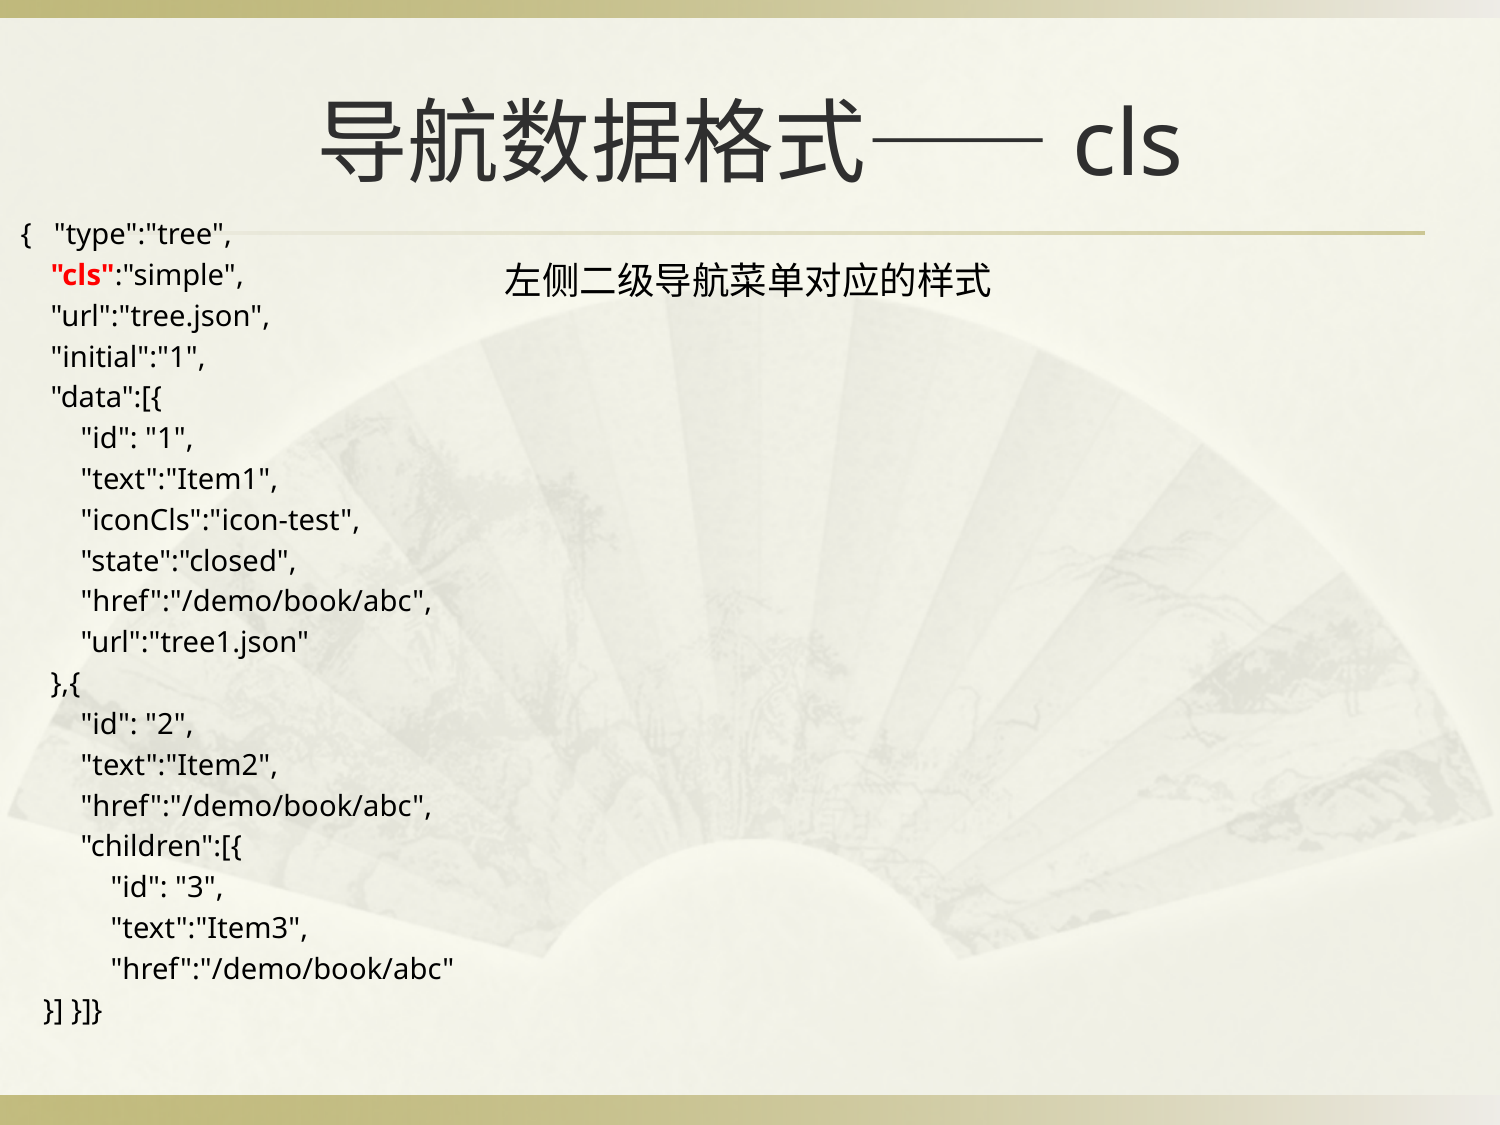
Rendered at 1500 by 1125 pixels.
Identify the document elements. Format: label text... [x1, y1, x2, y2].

title 导航数据格式——cls [75, 45, 1425, 233]
text_box 左侧二级导航菜单对应的样式 [490, 250, 1211, 310]
list { "type":"tree", "cls":"simple", "url":"tree.json", "initial":"1", "data":[{ "id": "1", "text":"Item1", "iconCls":"icon-test", "state":"closed", "href":"/demo/book/abc", "url":"tree1.json" },{ "id": "2", "text":"Item2", "href":"/demo/book/abc", "children":[{ "id": "3", "text":"Item3", "href":"/demo/book/abc" }] }]} [5, 208, 550, 951]
